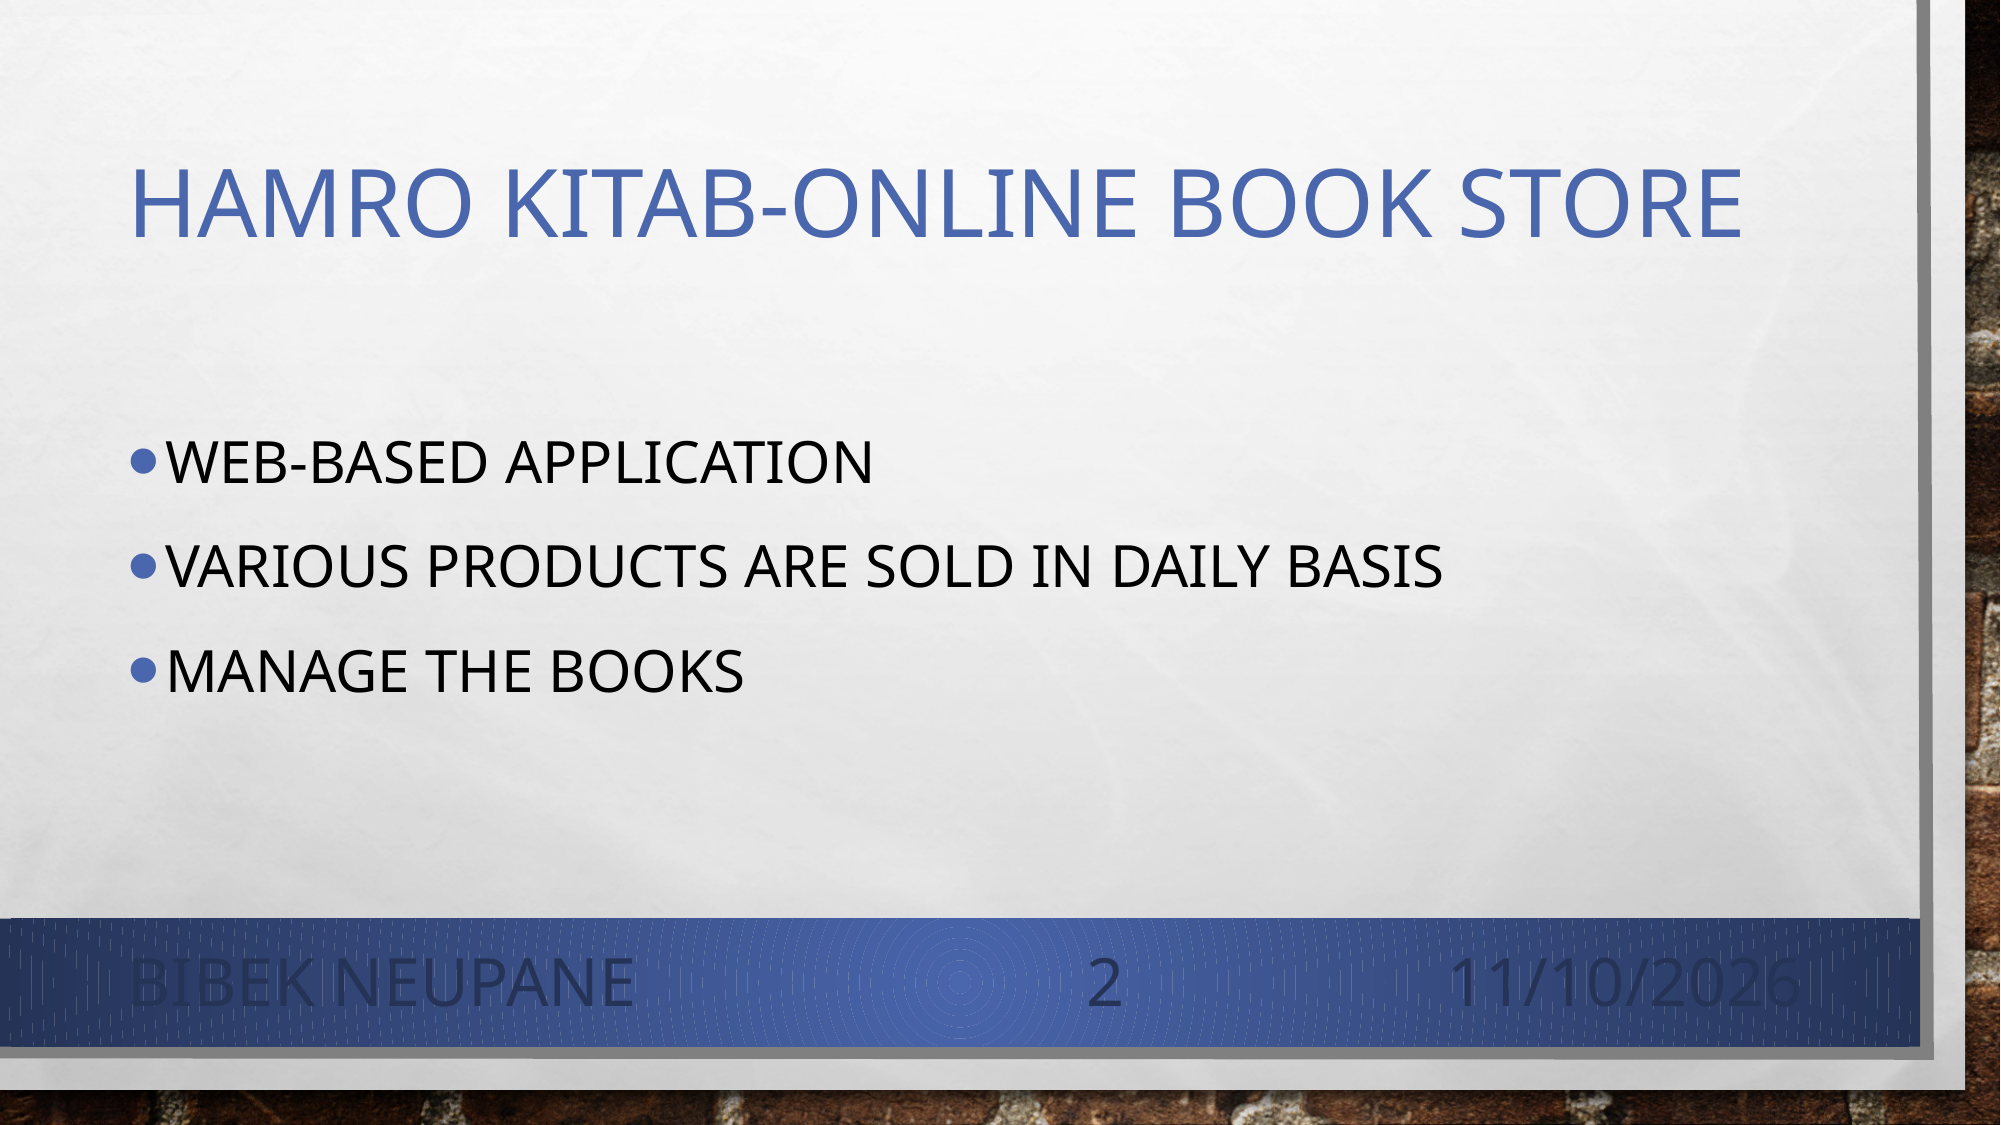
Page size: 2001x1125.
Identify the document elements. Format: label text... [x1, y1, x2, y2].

picture [0, 0, 2000, 1125]
title Hamro Kitab-online Book store [112, 112, 1818, 302]
footer Bibek Neupane [112, 944, 1015, 1027]
slide_number 2 [1031, 944, 1181, 1027]
list web-based application Various products are sold in daily basis Manage the books [112, 338, 1818, 882]
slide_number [1197, 944, 1818, 1027]
